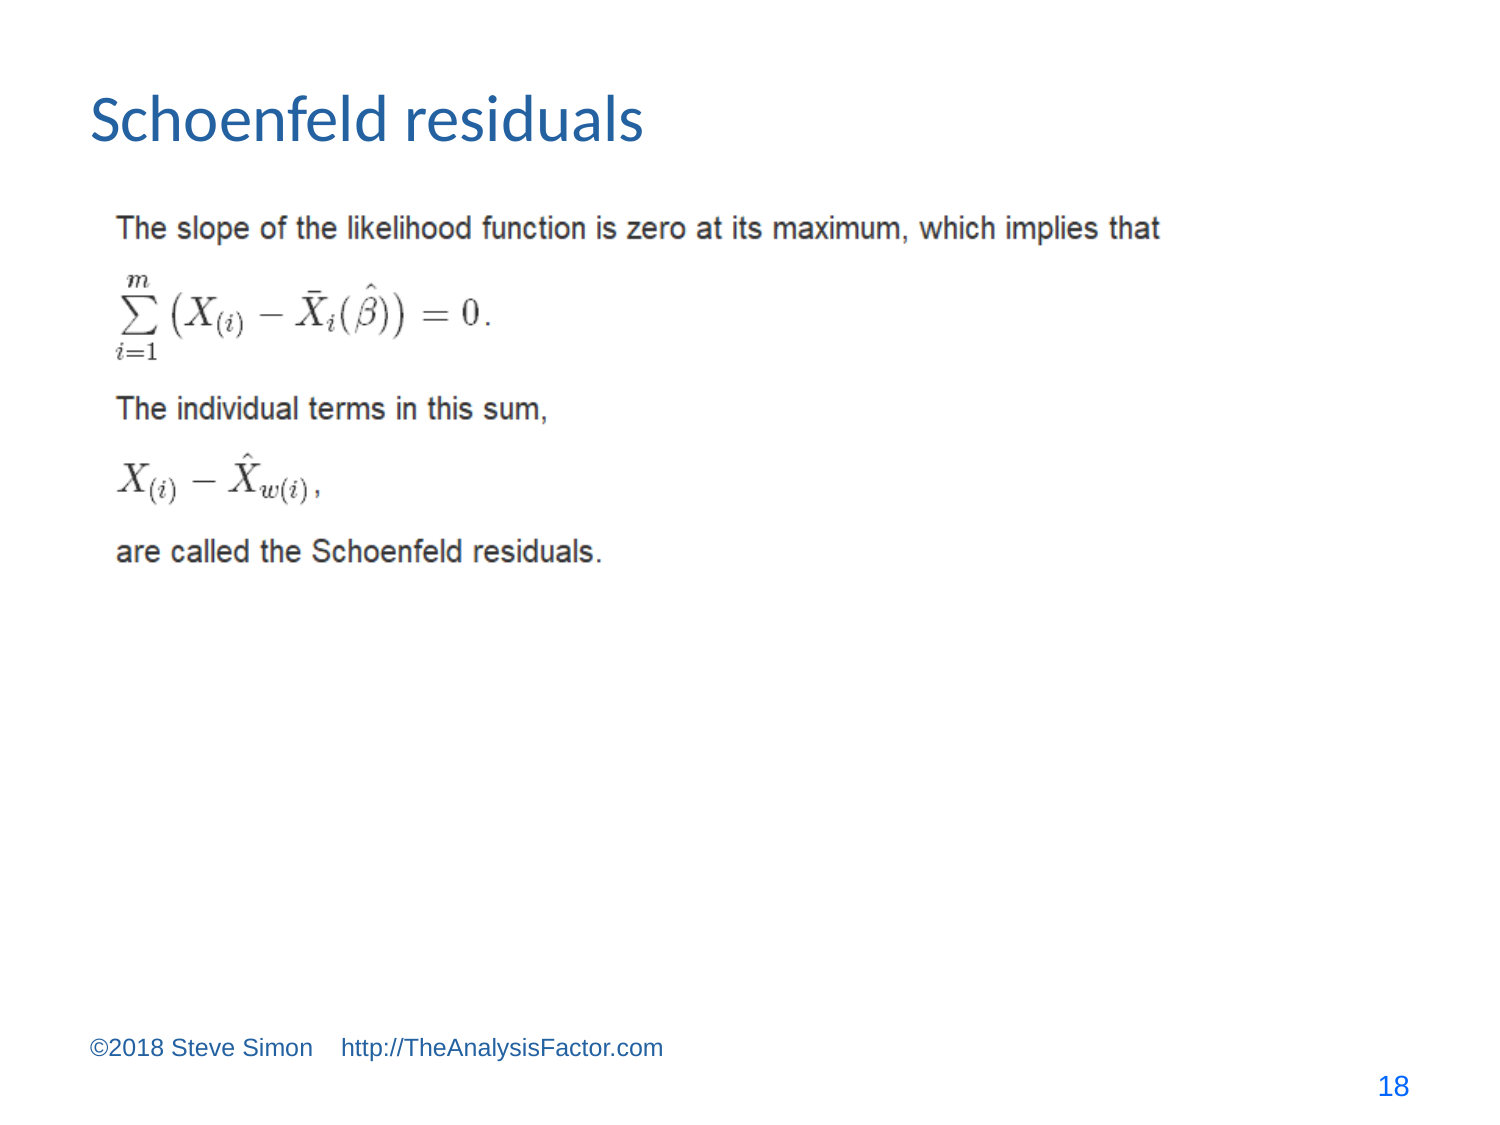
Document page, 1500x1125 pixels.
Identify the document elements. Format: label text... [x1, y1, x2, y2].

title Schoenfeld residuals [75, 62, 1425, 163]
slide_number 18 [1275, 1025, 1425, 1104]
footer ©2018 Steve Simon http://TheAnalysisFactor.com [75, 1024, 1338, 1103]
picture [102, 200, 1398, 594]
